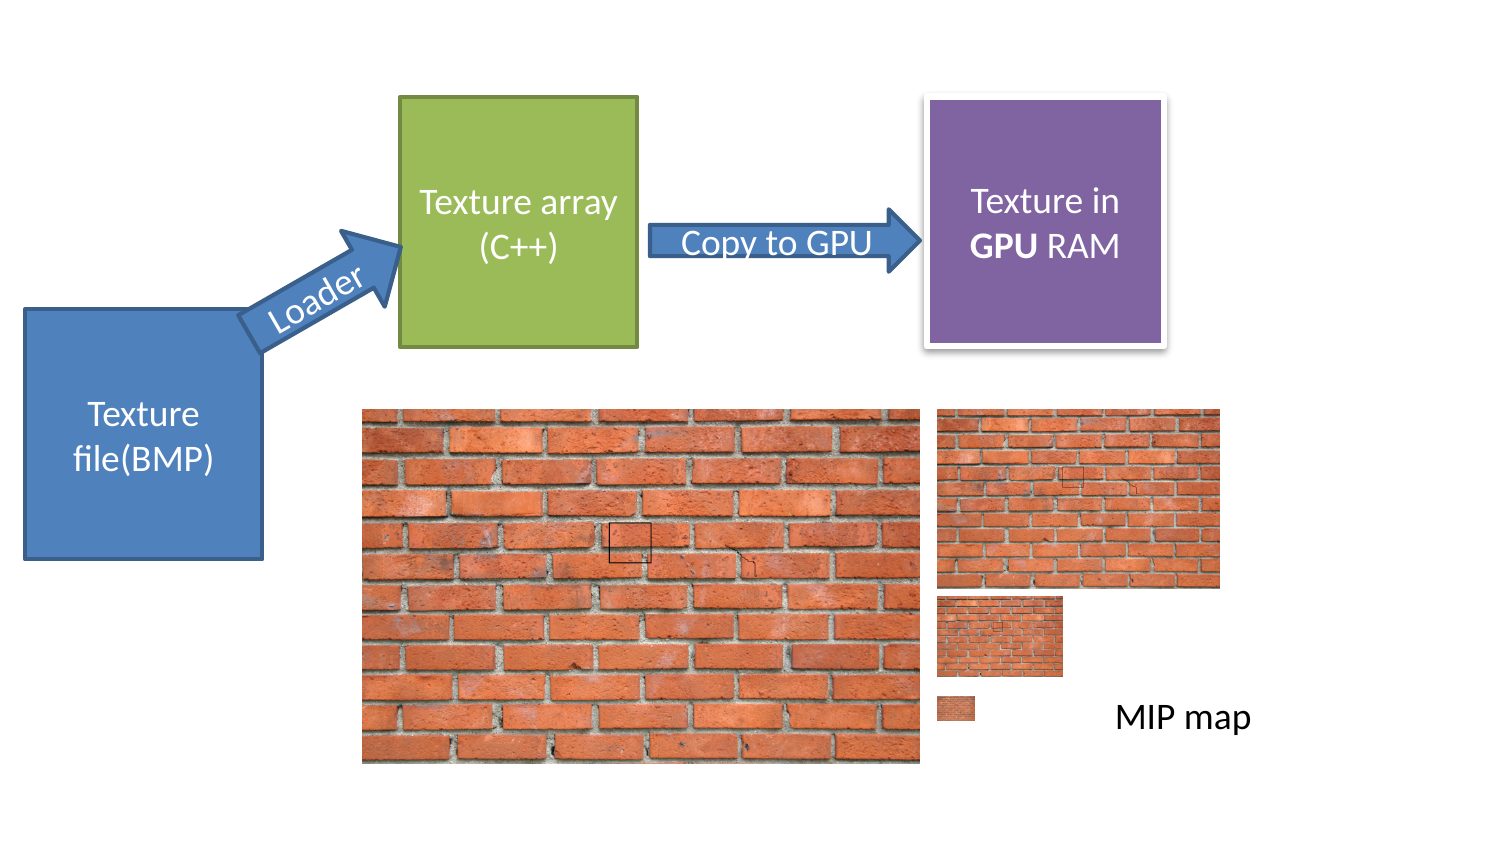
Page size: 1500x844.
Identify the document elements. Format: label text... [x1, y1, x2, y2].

text_box MIP map [1100, 684, 1300, 745]
text_box Loader [236, 228, 403, 356]
text_box Texture array (C++) [398, 95, 639, 349]
text_box Copy to GPU [647, 207, 923, 274]
text_box Texture file(BMP) [23, 307, 264, 561]
picture [937, 596, 1063, 677]
text_box Texture in GPU RAM [924, 93, 1167, 349]
picture [937, 696, 976, 721]
picture [937, 409, 1220, 589]
picture [362, 409, 921, 764]
